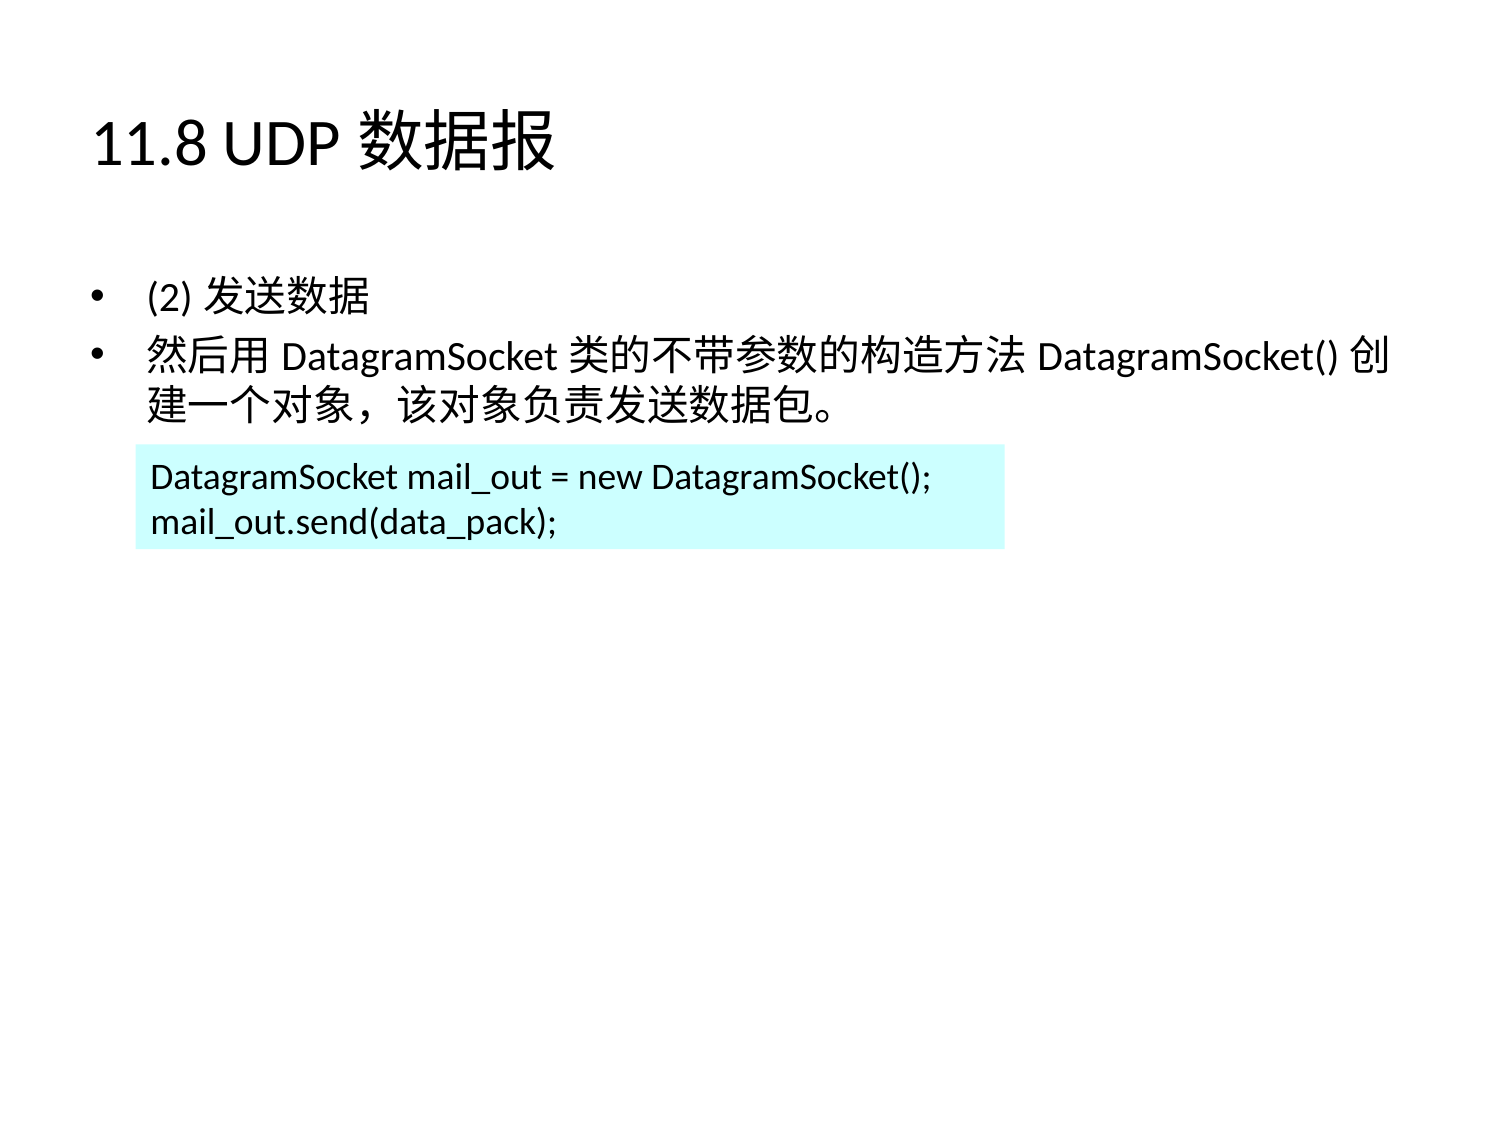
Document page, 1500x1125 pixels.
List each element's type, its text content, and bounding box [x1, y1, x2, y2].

text_box DatagramSocket mail_out = new DatagramSocket(); mail_out.send(data_pack); [135, 444, 1005, 550]
title 11.8 UDP数据报 [75, 45, 1425, 233]
list (2)发送数据 然后用DatagramSocket类的不带参数的构造方法DatagramSocket()创建一个对象，该对象负责发送数据包。 [75, 262, 1425, 1005]
